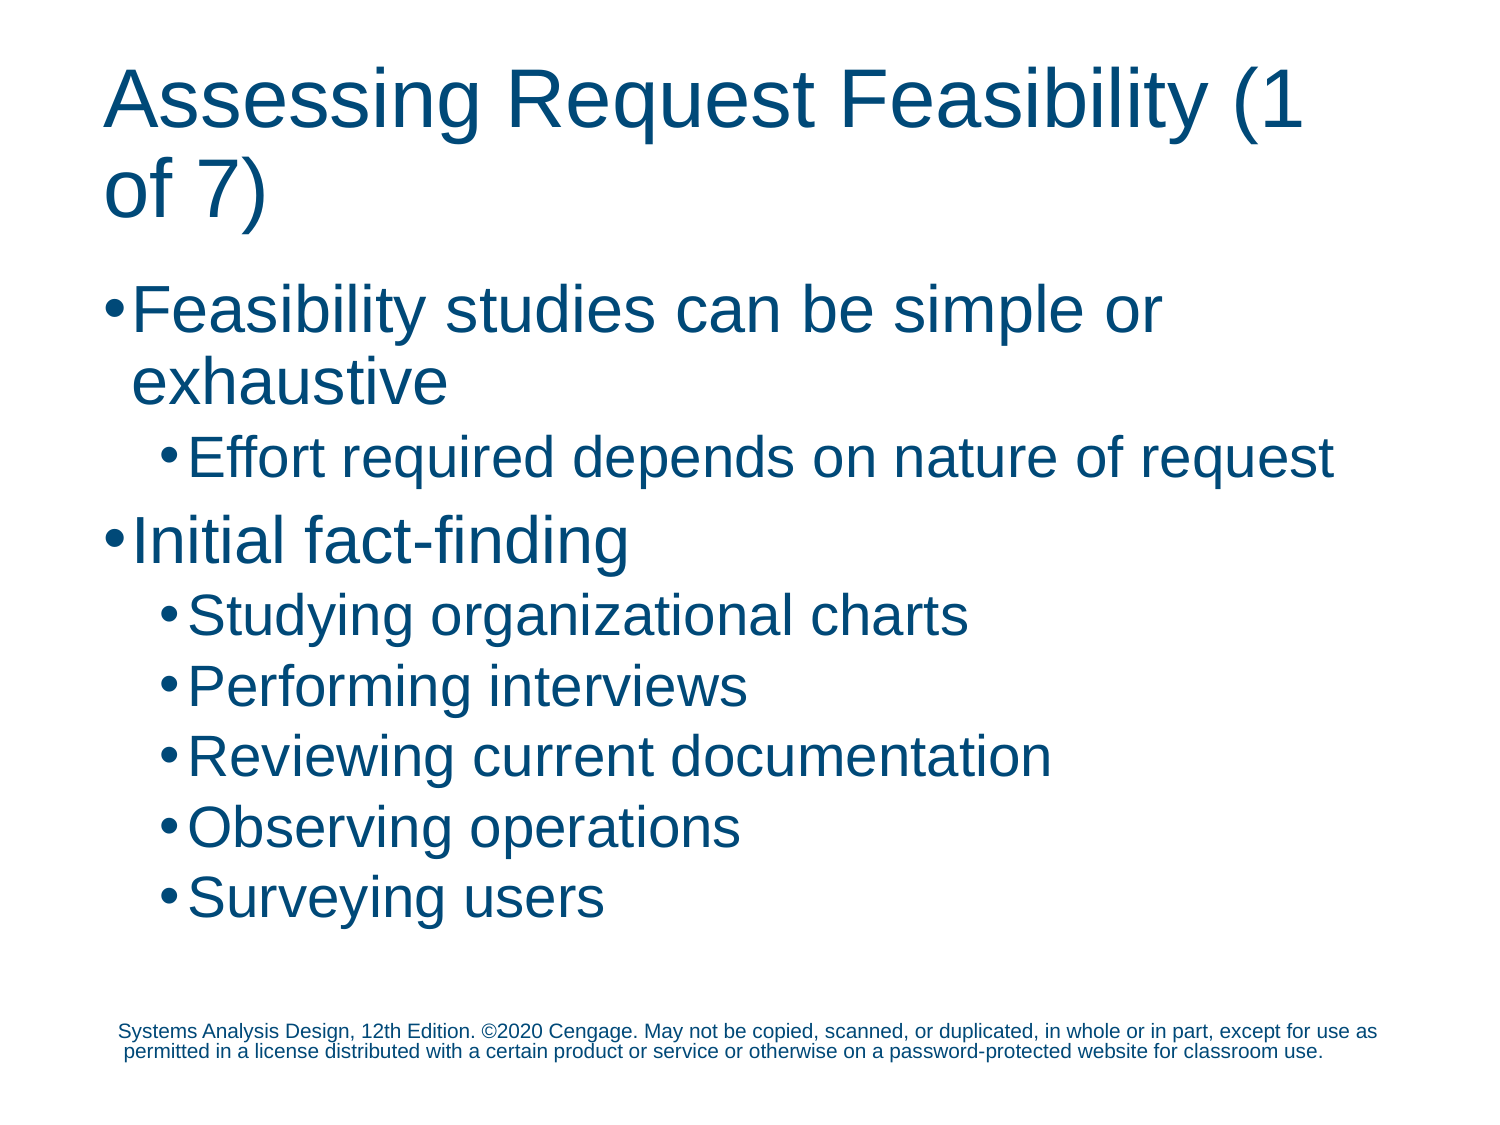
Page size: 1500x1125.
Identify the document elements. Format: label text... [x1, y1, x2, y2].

list Feasibility studies can be simple or exhaustive Effort required depends on nature of request Initial fact-finding Studying organizational charts Performing interviews Reviewing current documentation Observing operations Surveying users [103, 275, 1397, 1009]
title Assessing Request Feasibility (1 of 7) [103, 55, 1397, 243]
footer Systems Analysis Design, 12th Edition. ©2020 Cengage. May not be copied, scanned, or duplicated, in whole or in part, except for use as permitted in a license distributed with a certain product or service or otherwise on a password-protected website for classroom use. [103, 1009, 1397, 1070]
